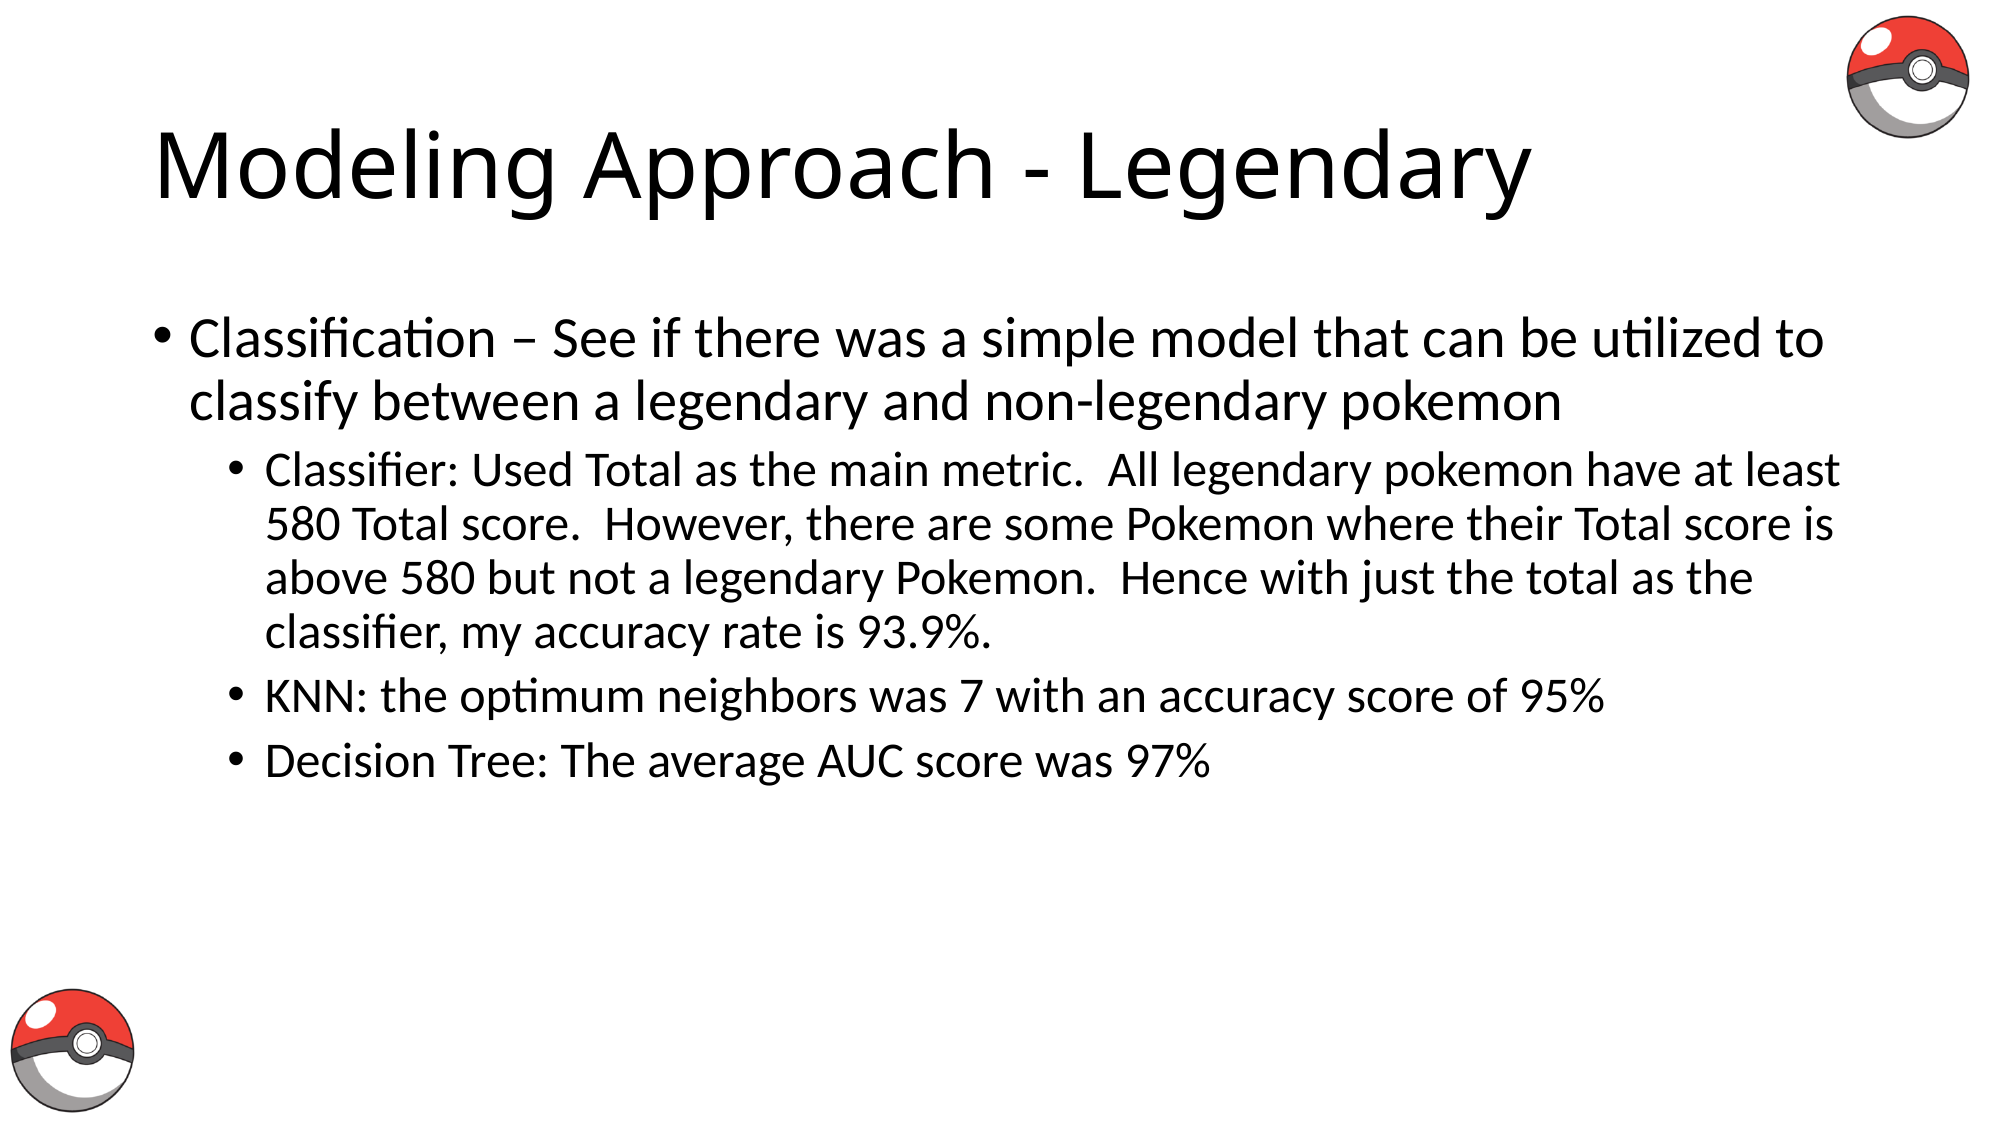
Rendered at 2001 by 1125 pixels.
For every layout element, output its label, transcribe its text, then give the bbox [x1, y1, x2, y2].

list Classification – See if there was a simple model that can be utilized to classify between a legendary and non-legendary pokemon Classifier: Used Total as the main metric. All legendary pokemon have at least 580 Total score. However, there are some Pokemon where their Total score is above 580 but not a legendary Pokemon. Hence with just the total as the classifier, my accuracy rate is 93.9%. KNN: the optimum neighbors was 7 with an accuracy score of 95% Decision Tree: The average AUC score was 97% [137, 299, 1863, 1014]
picture [1842, 12, 1973, 143]
picture [6, 985, 138, 1117]
title Modeling Approach - Legendary [137, 59, 1863, 278]
